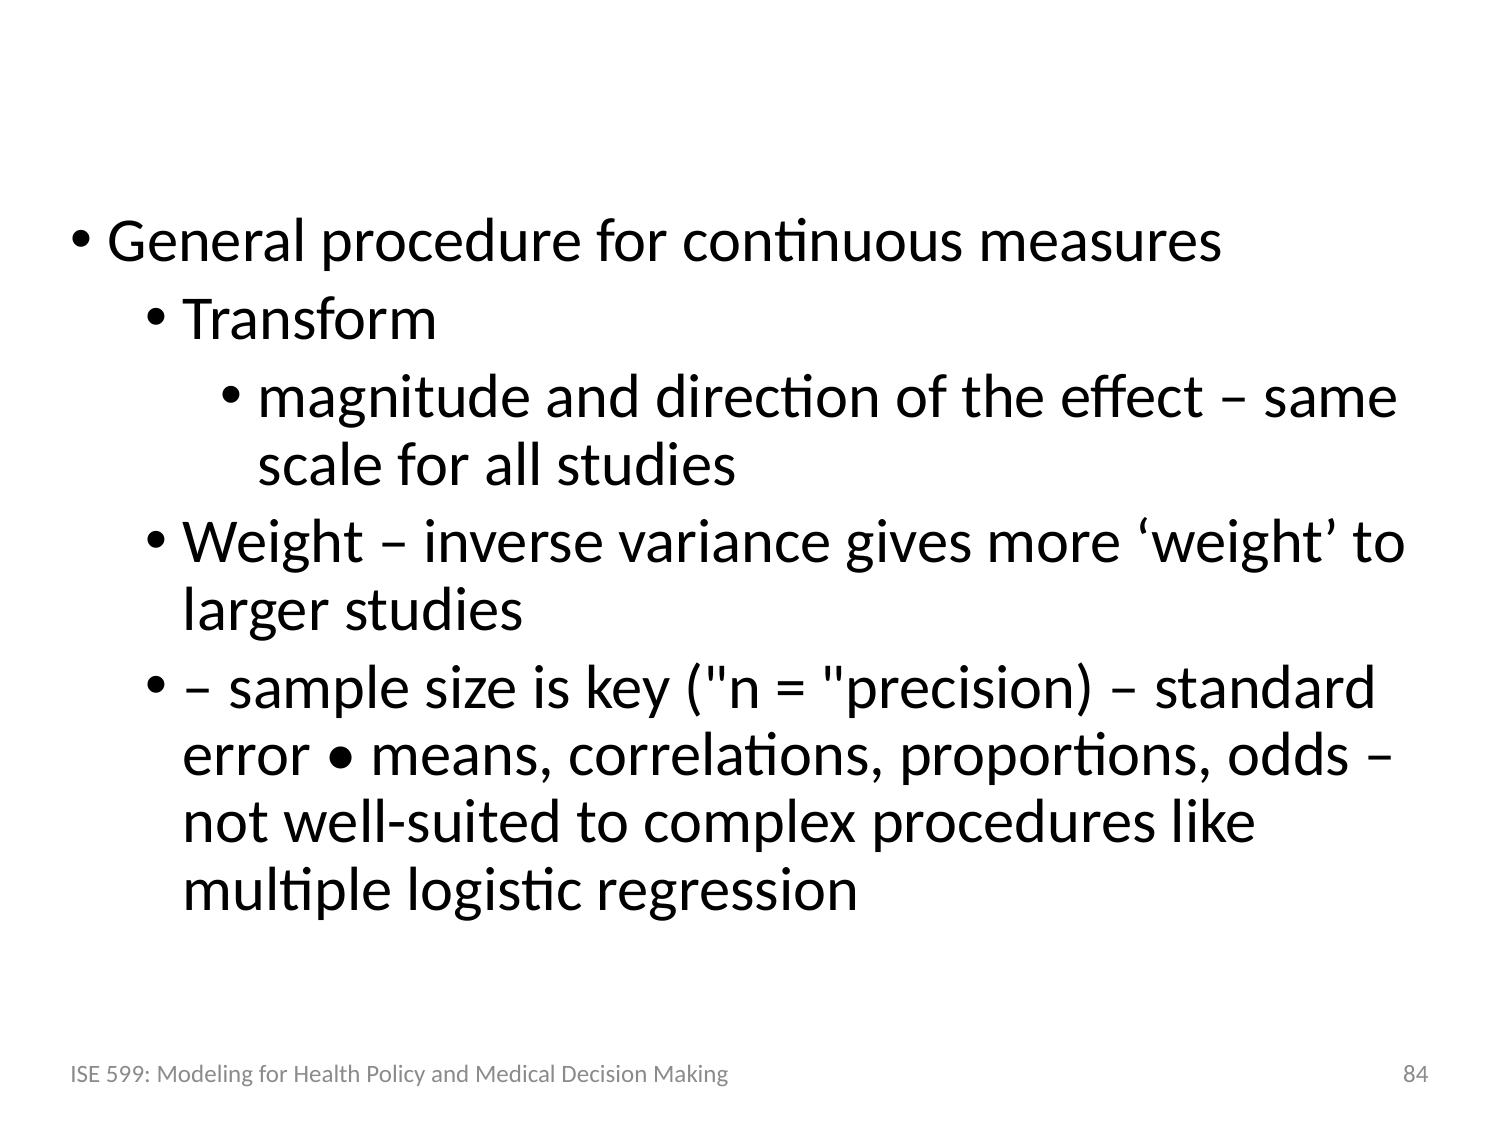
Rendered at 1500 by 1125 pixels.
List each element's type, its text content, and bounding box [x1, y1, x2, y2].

slide_number 84 [1081, 1042, 1444, 1103]
slide_number ISE 599: Modeling for Health Policy and Medical Decision Making [55, 1042, 906, 1103]
list General procedure for continuous measures Transform magnitude and direction of the effect – same scale for all studies Weight – inverse variance gives more ʻweightʼ to larger studies – sample size is key ("n = "precision) – standard error • means, correlations, proportions, odds – not well-suited to complex procedures like multiple logistic regression [55, 200, 1446, 1029]
